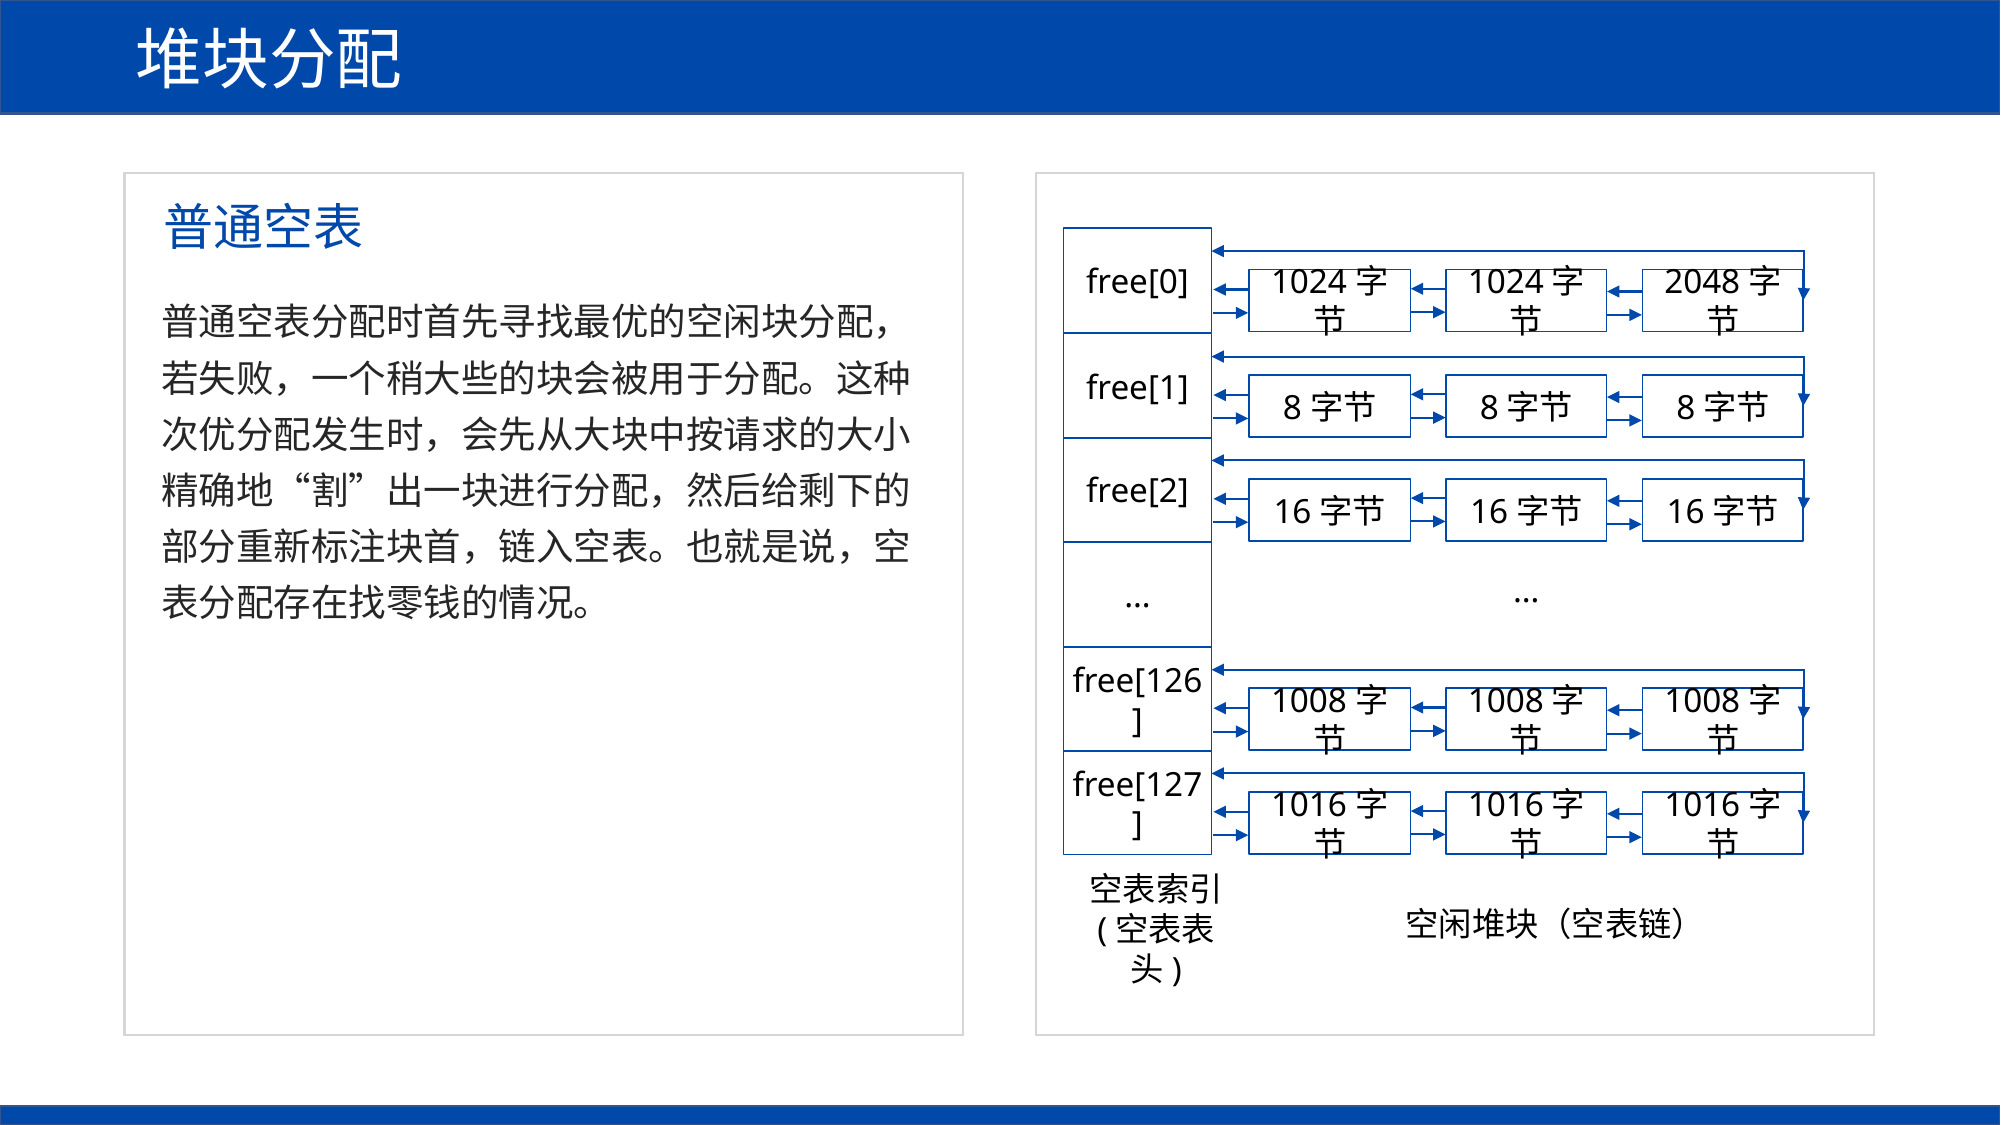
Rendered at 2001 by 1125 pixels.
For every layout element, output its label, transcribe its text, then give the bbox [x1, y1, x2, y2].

text_box 16字节 [1642, 510, 1804, 541]
text_box [0, 1105, 2000, 1125]
text_box free[1] [1063, 333, 1212, 437]
text_box 16字节 [1248, 510, 1411, 541]
text_box 1008字节 [1446, 720, 1607, 751]
text_box free[2] [1063, 437, 1212, 542]
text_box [1211, 356, 1804, 407]
text_box 堆块分配 [0, 0, 2000, 115]
text_box 8字节 [1446, 407, 1607, 438]
text_box 2048字节 [1642, 301, 1804, 332]
text_box 8字节 [1248, 407, 1411, 438]
text_box 1016字节 [1642, 823, 1804, 854]
text_box 8字节 [1642, 407, 1804, 438]
text_box 1016字节 [1248, 823, 1411, 854]
text_box 1024字节 [1446, 301, 1607, 332]
text_box … [1498, 561, 1555, 617]
text_box 普通空表分配时首先寻找最优的空闲块分配，若失败，一个稍大些的块会被用于分配。这种次优分配发生时，会先从大块中按请求的大小精确地“割”出一块进行分配，然后给剩下的部分重新标注块首，链入空表。也就是说，空表分配存在找零钱的情况。 [146, 279, 938, 632]
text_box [1211, 773, 1804, 823]
text_box … [1063, 542, 1212, 646]
text_box free[0] [1063, 228, 1212, 333]
text_box 空闲堆块（空表链） [1384, 879, 1726, 966]
text_box 1024字节 [1248, 301, 1411, 332]
text_box free[126] [1063, 646, 1212, 750]
text_box [1035, 172, 1875, 1036]
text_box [1211, 460, 1804, 510]
text_box 1016字节 [1446, 823, 1607, 854]
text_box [1211, 669, 1804, 720]
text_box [1211, 251, 1804, 301]
text_box 16字节 [1446, 510, 1607, 541]
text_box 1008字节 [1642, 720, 1804, 751]
text_box 普通空表 [148, 188, 379, 264]
text_box free[127] [1063, 750, 1212, 855]
text_box 1008字节 [1248, 720, 1411, 751]
text_box 空表索引 (空表表头) [1063, 879, 1249, 976]
text_box [123, 172, 964, 1036]
